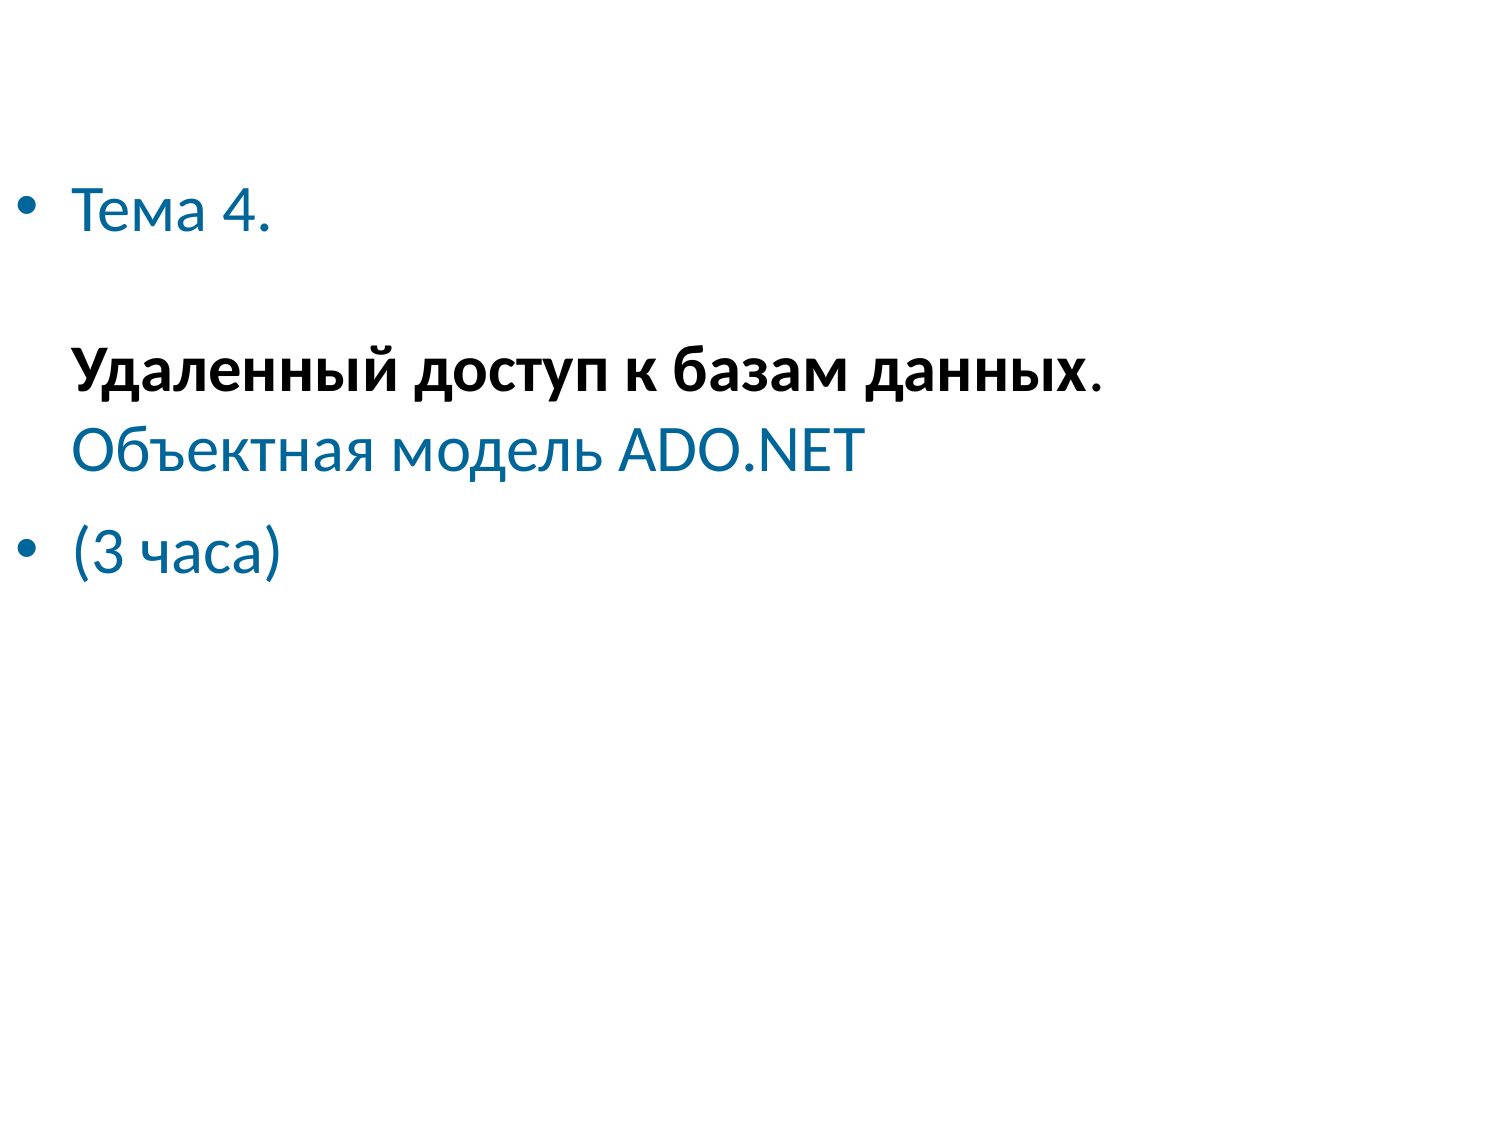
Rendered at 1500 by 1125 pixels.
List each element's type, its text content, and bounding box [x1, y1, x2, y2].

list Тема 4. Удаленный доступ к базам данных. Объектная модель ADO.NET (3 часа) [0, 157, 1500, 888]
